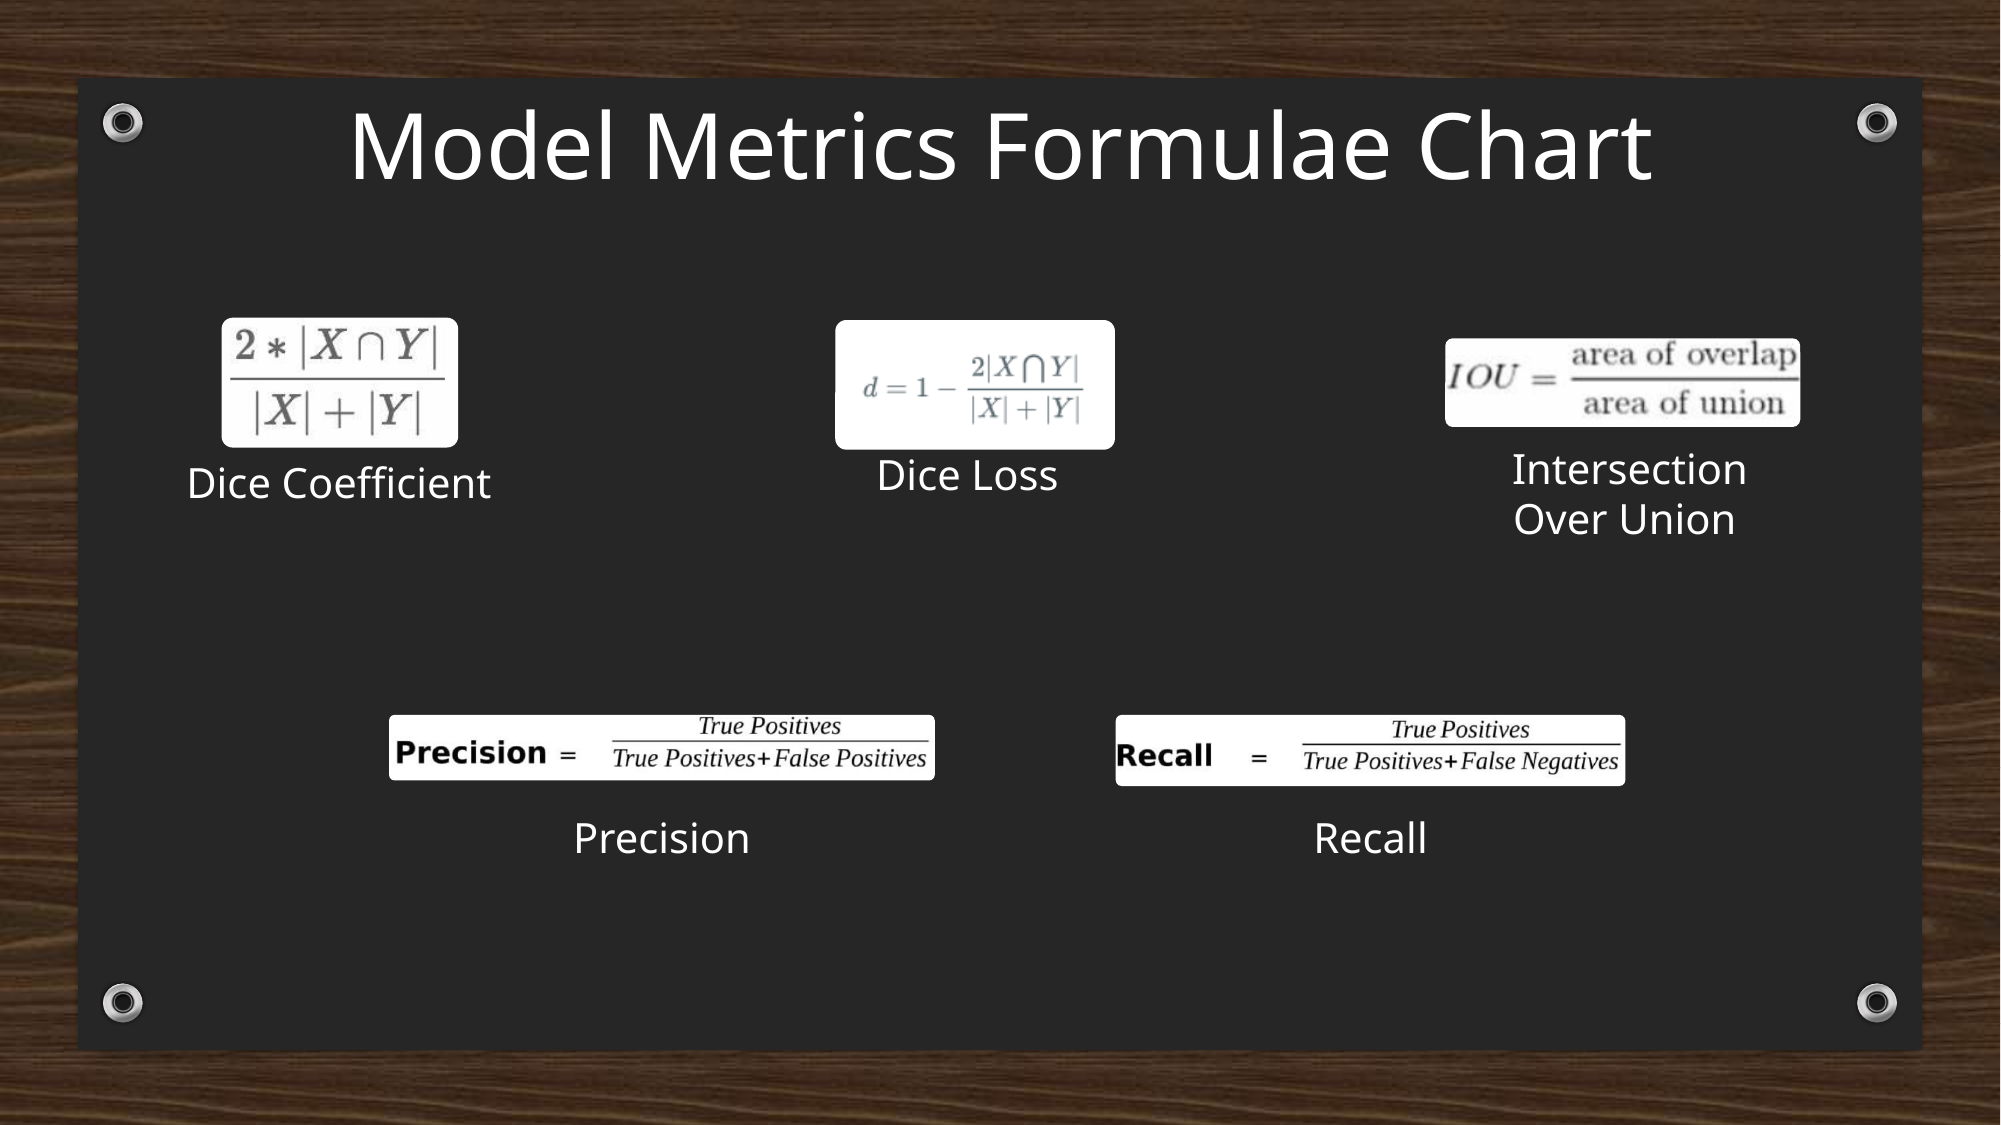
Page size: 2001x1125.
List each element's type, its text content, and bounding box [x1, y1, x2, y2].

picture [0, 0, 2001, 1125]
text_box [708, 390, 1221, 735]
text_box Dice Loss [788, 441, 1147, 507]
text_box Dice Coefficient [160, 449, 518, 515]
text_box Intersection Over Union [1451, 435, 1809, 551]
text_box Precision [483, 804, 841, 870]
text_box Model Metrics Formulae Chart [187, 76, 1816, 209]
text_box Recall [1191, 804, 1550, 870]
